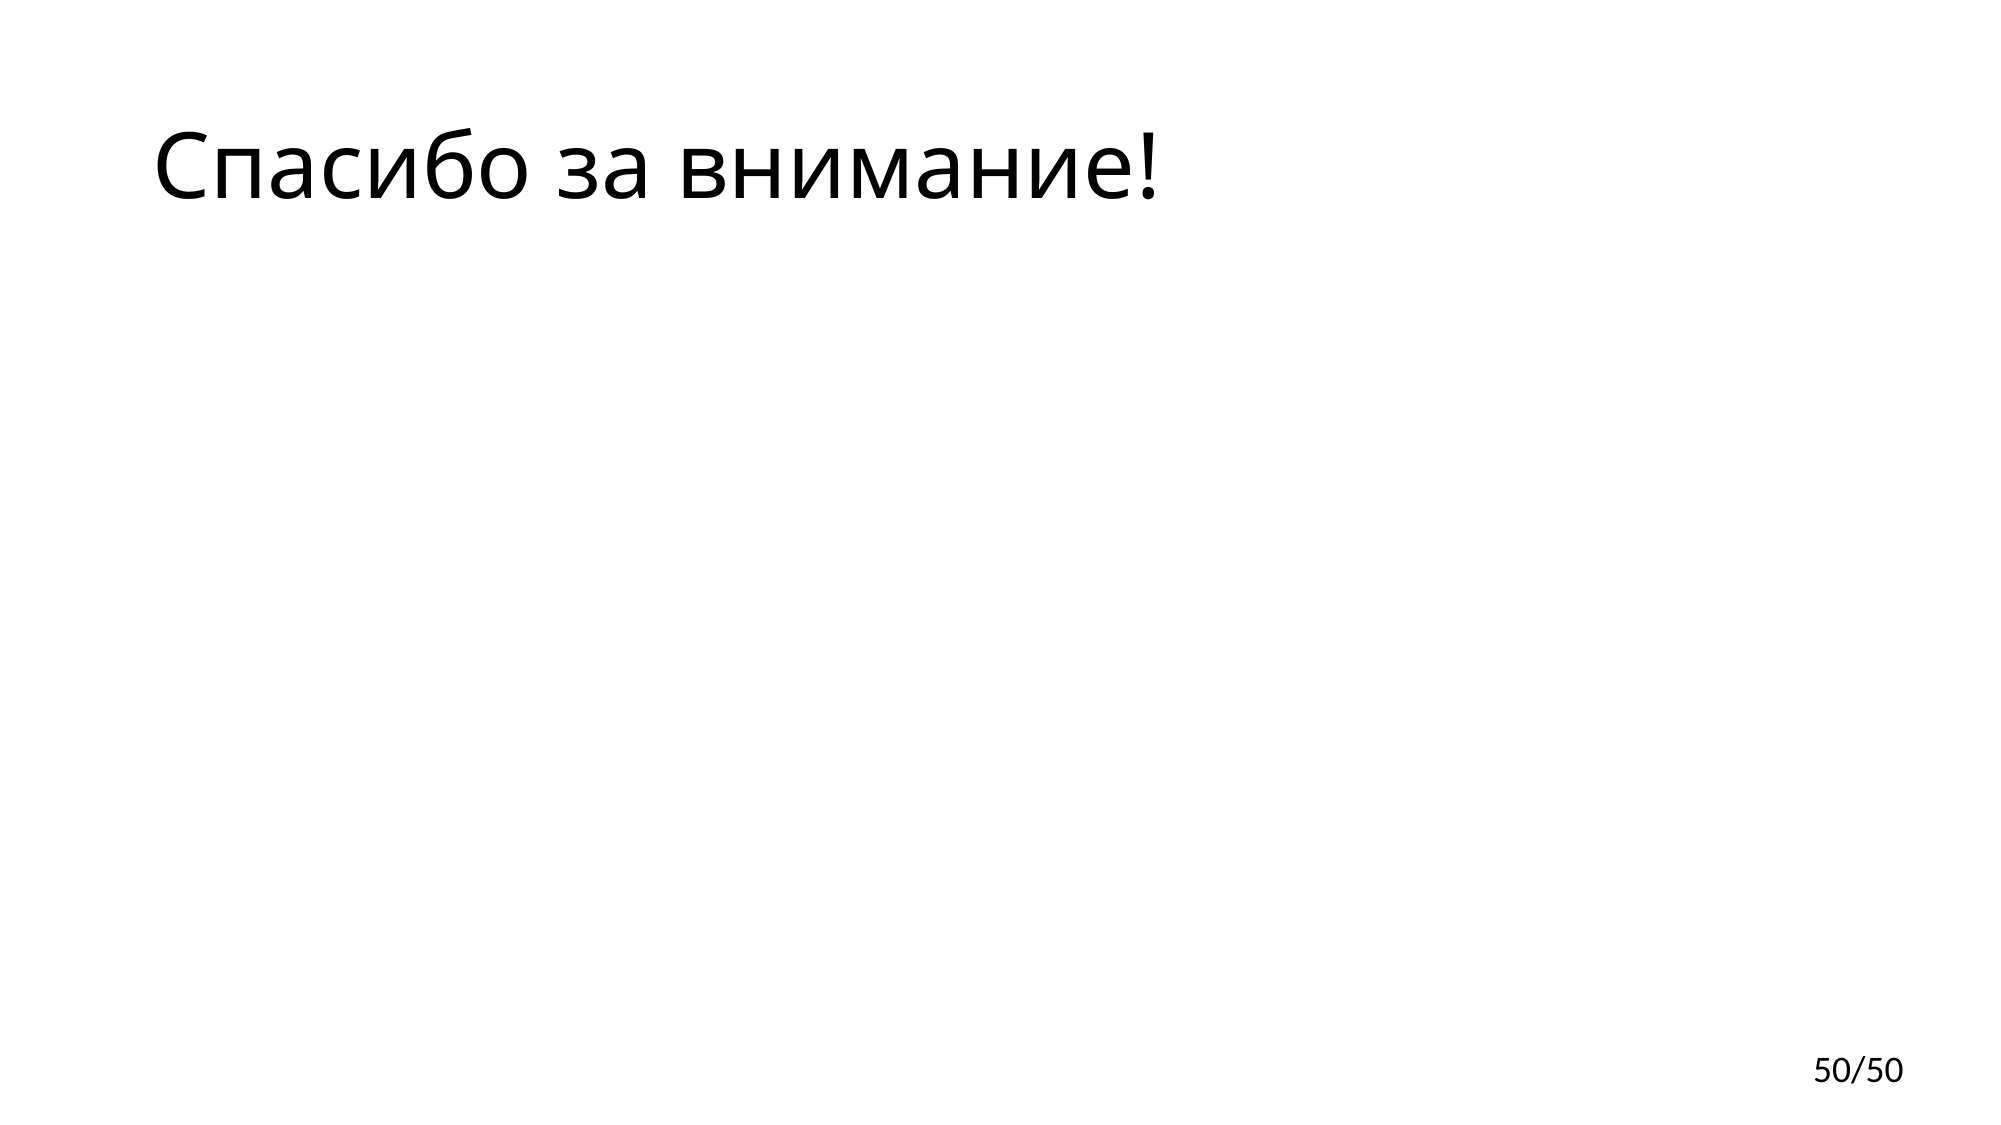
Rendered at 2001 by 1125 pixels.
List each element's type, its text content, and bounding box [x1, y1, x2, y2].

title Спасибо за внимание! [137, 59, 1863, 278]
